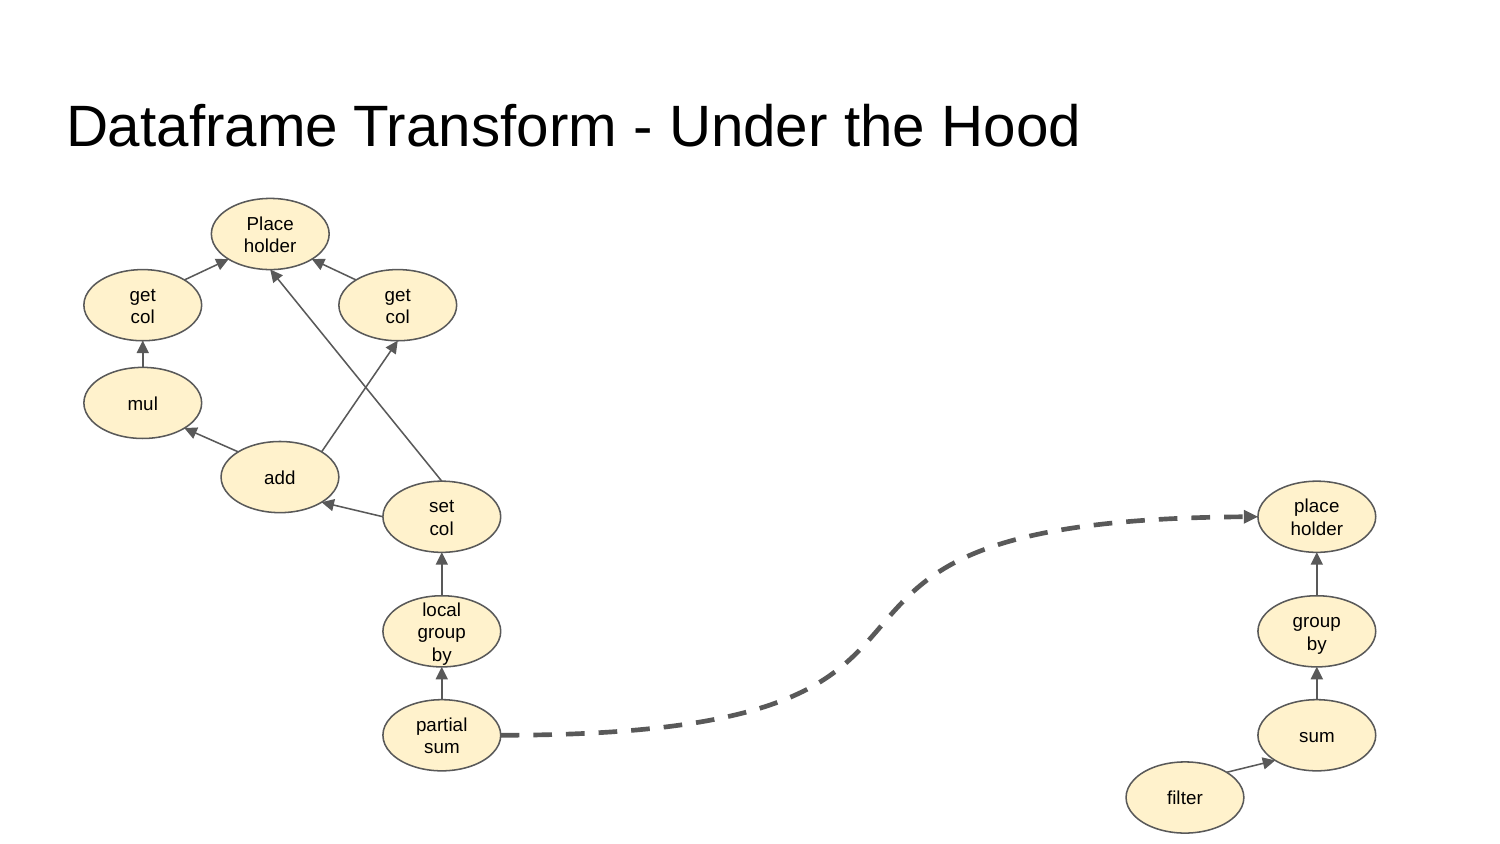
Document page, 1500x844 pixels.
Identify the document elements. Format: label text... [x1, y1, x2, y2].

text_box sum [1258, 699, 1376, 771]
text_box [311, 258, 357, 267]
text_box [269, 269, 442, 482]
text_box get col [447, 285, 457, 325]
title Dataframe Transform - Under the Hood [51, 72, 1449, 167]
text_box local groupby [382, 595, 495, 667]
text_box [321, 501, 384, 517]
text_box group by [1263, 595, 1376, 667]
text_box add [221, 442, 335, 513]
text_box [500, 516, 1259, 736]
text_box placeholder [1258, 481, 1376, 553]
text_box set col [383, 481, 501, 553]
text_box Place holder [211, 198, 330, 270]
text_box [184, 427, 239, 453]
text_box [1226, 760, 1276, 773]
text_box get col [83, 269, 202, 341]
text_box mul [83, 367, 202, 439]
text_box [184, 258, 229, 281]
text_box partial sum [382, 699, 500, 771]
text_box filter [1126, 761, 1244, 834]
